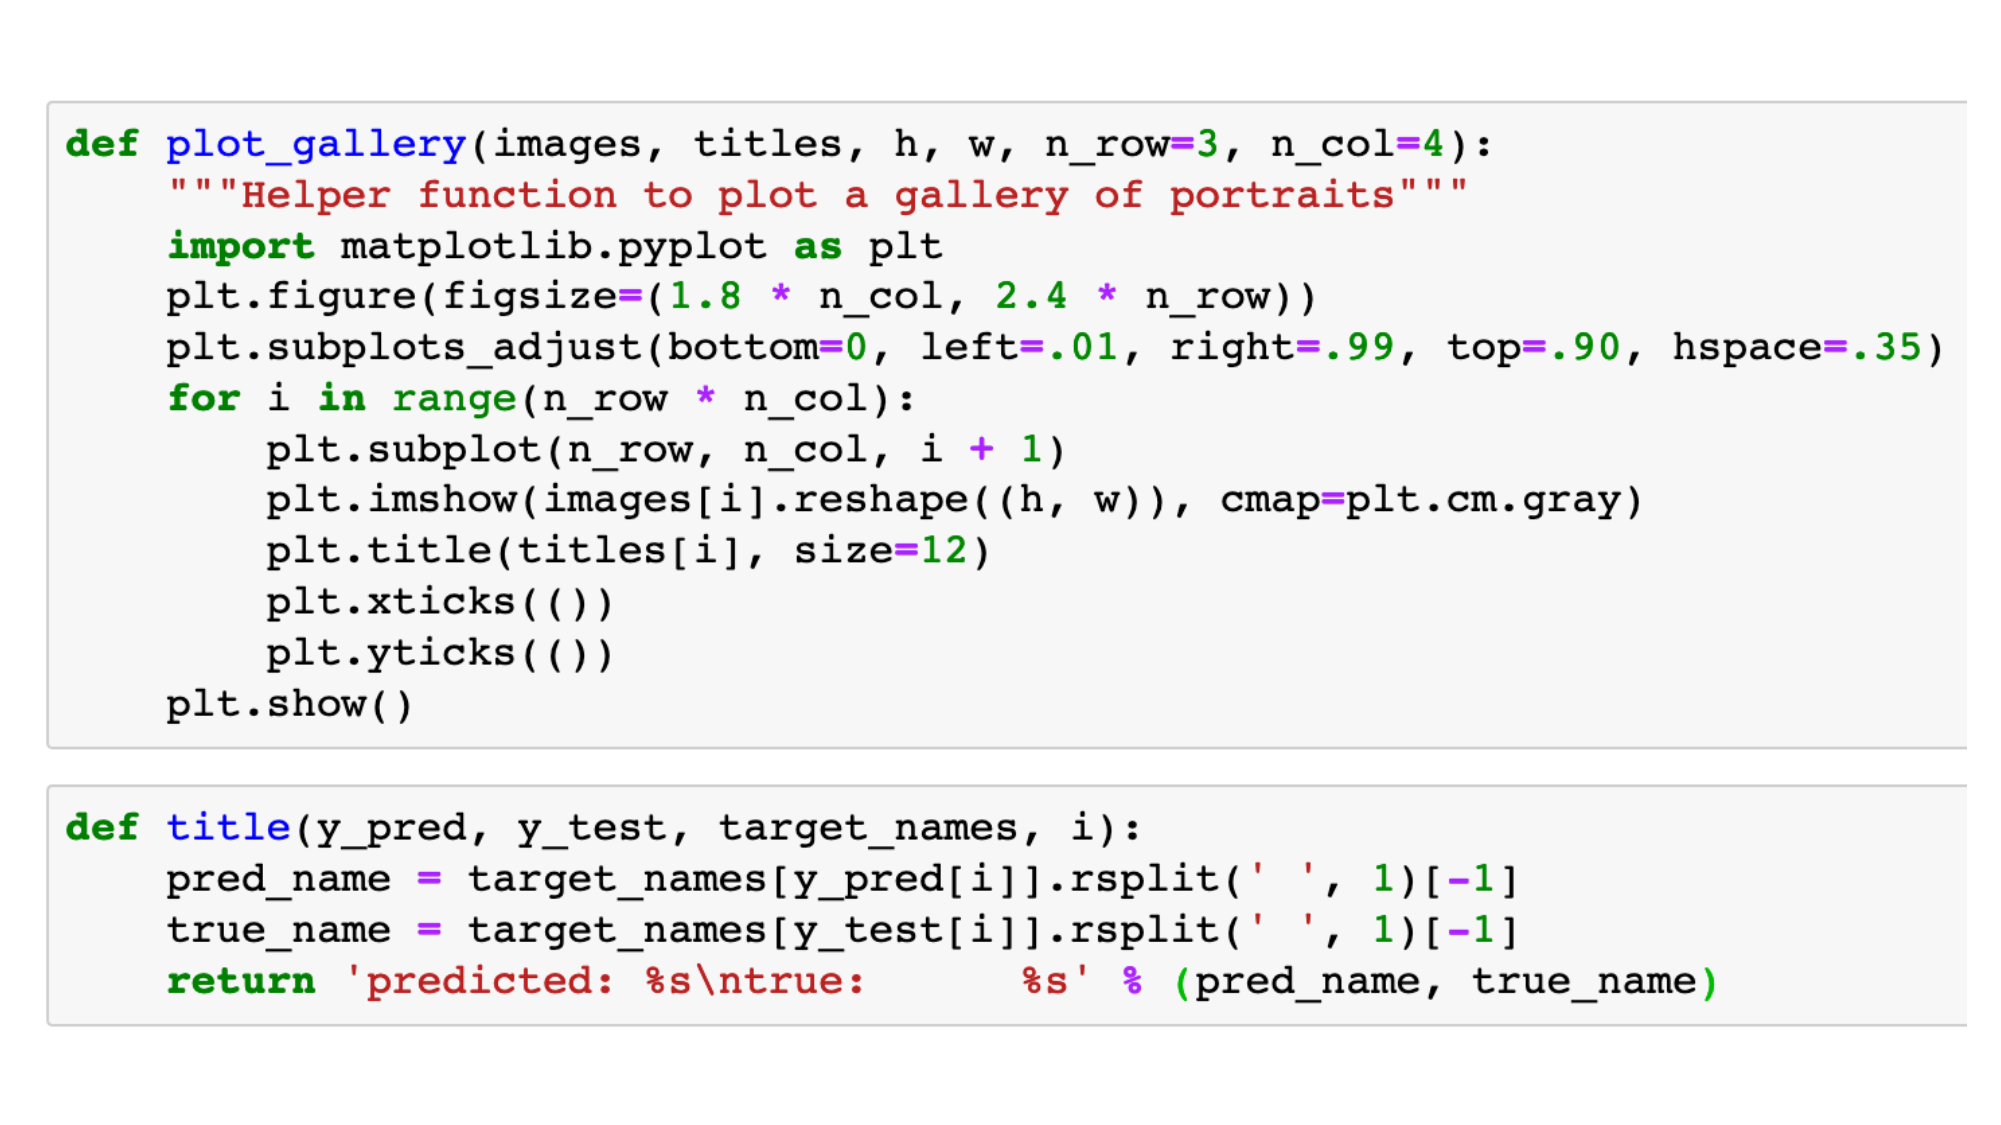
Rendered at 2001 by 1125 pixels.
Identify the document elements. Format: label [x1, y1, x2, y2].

picture [33, 78, 1967, 1047]
